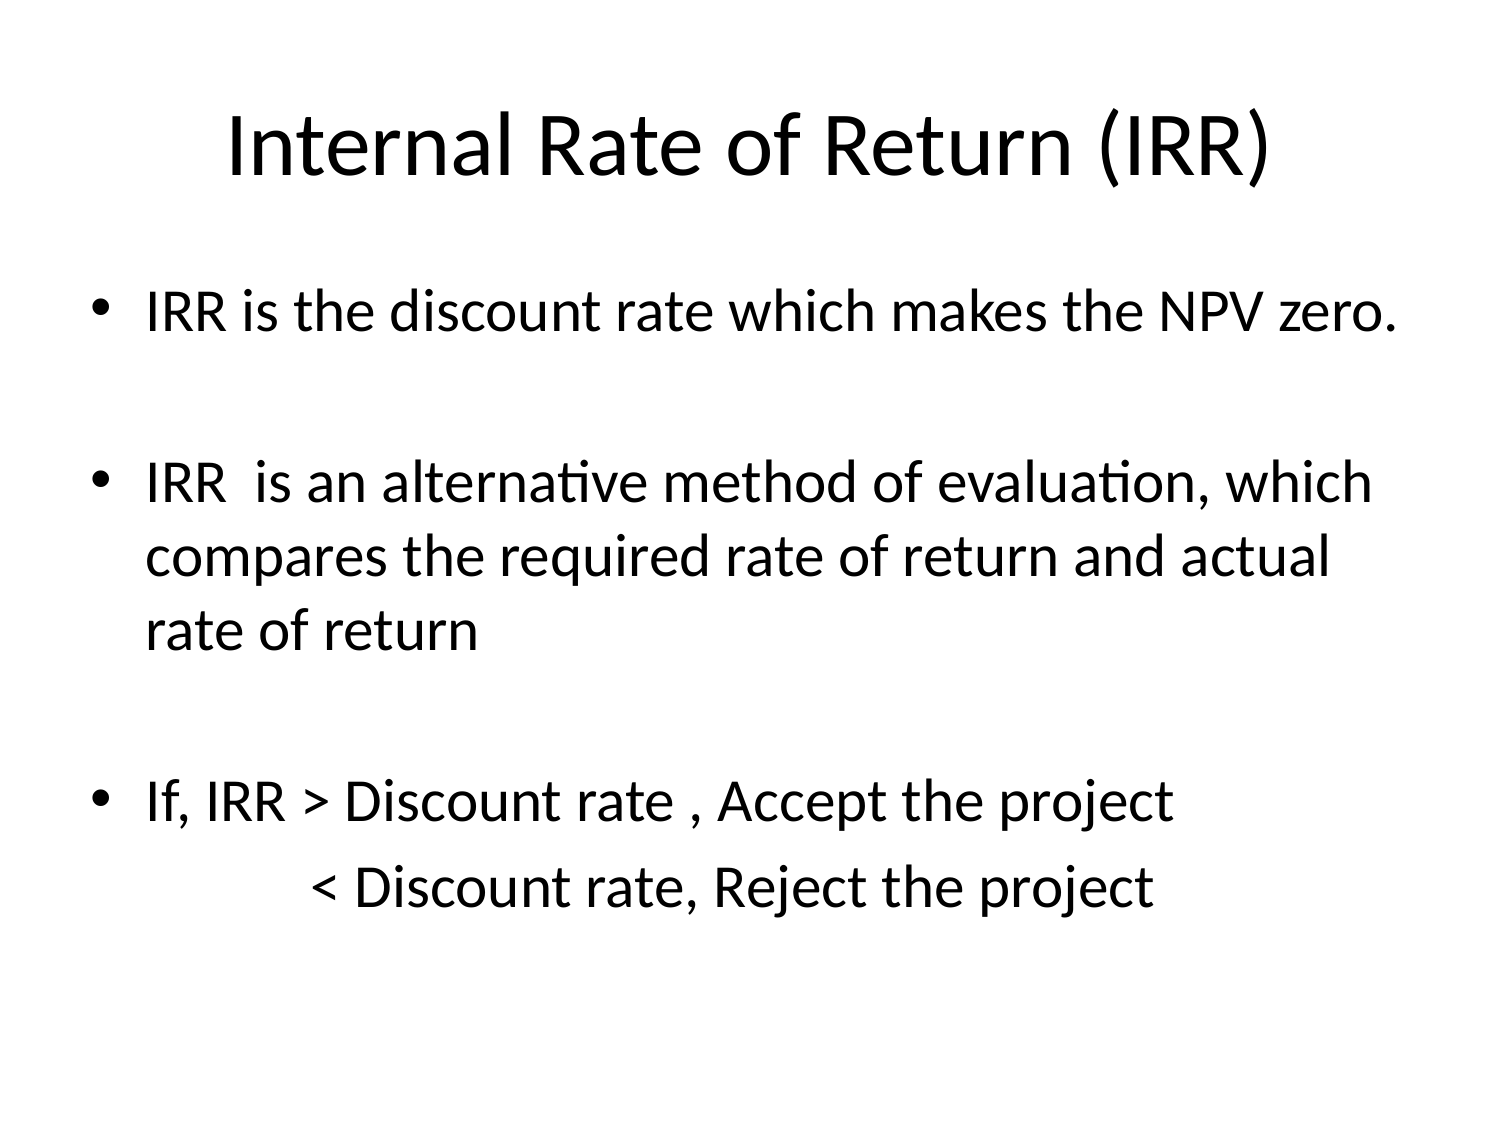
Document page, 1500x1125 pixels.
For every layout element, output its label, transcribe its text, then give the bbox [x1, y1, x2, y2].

title Internal Rate of Return (IRR) [75, 45, 1425, 233]
list IRR is the discount rate which makes the NPV zero. IRR is an alternative method of evaluation, which compares the required rate of return and actual rate of return If, IRR > Discount rate , Accept the project < Discount rate, Reject the project [75, 262, 1425, 1005]
